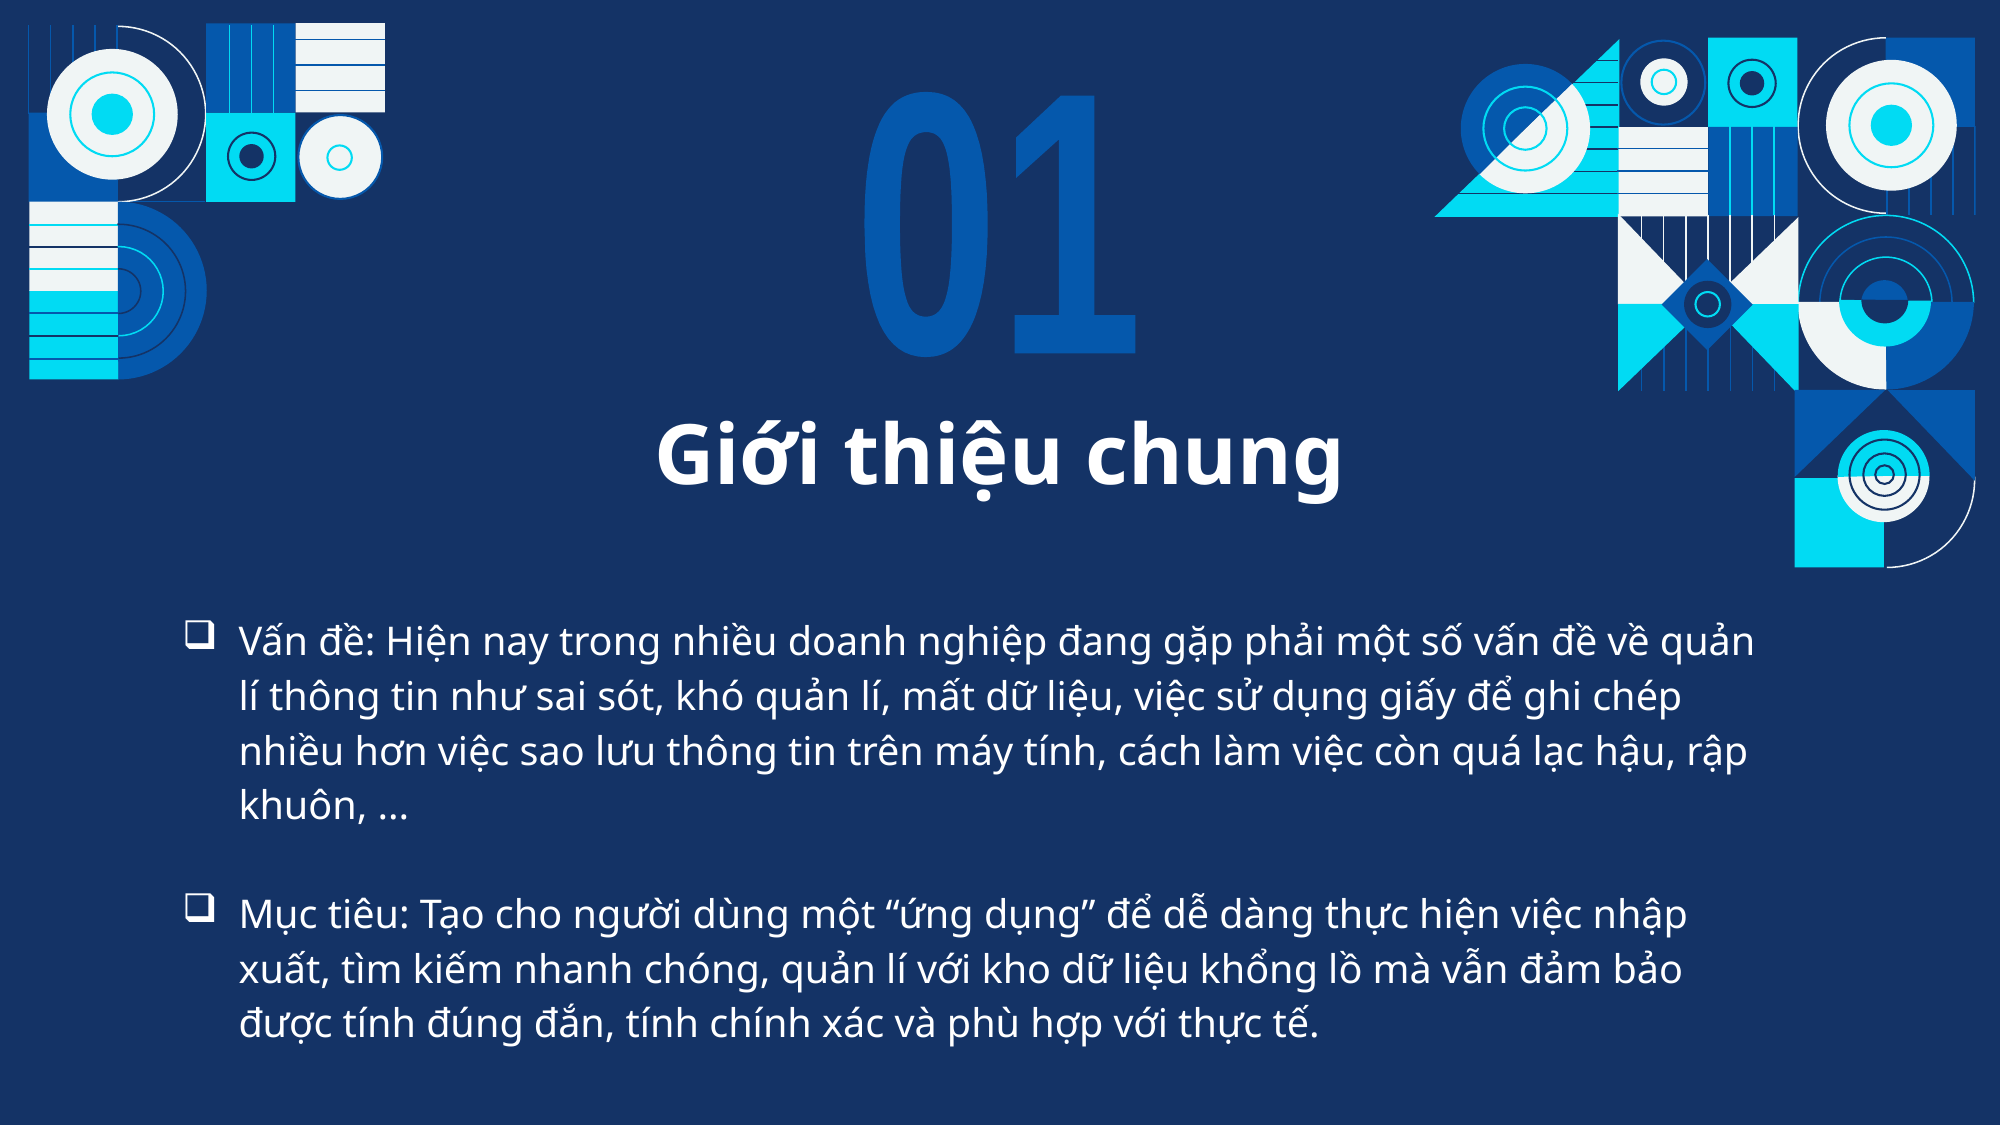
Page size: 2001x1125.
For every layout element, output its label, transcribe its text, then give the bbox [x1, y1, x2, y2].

title Giới thiệu chung [393, 380, 1607, 506]
list Vấn đề: Hiện nay trong nhiều doanh nghiệp đang gặp phải một số vấn đề về quản lí thông tin như sai sót, khó quản lí, mất dữ liệu, việc sử dụng giấy để ghi chép nhiều hơn việc sao lưu thông tin trên máy tính, cách làm việc còn quá lạc hậu, rập khuôn, ... Mục tiêu: Tạo cho người dùng một “ứng dụng” để dễ dàng thực hiện việc nhập xuất, tìm kiếm nhanh chóng, quản lí với kho dữ liệu khổng lồ mà vẫn đảm bảo được tính đúng đắn, tính chính xác và phù hợp với thực tế. [162, 589, 1785, 1055]
